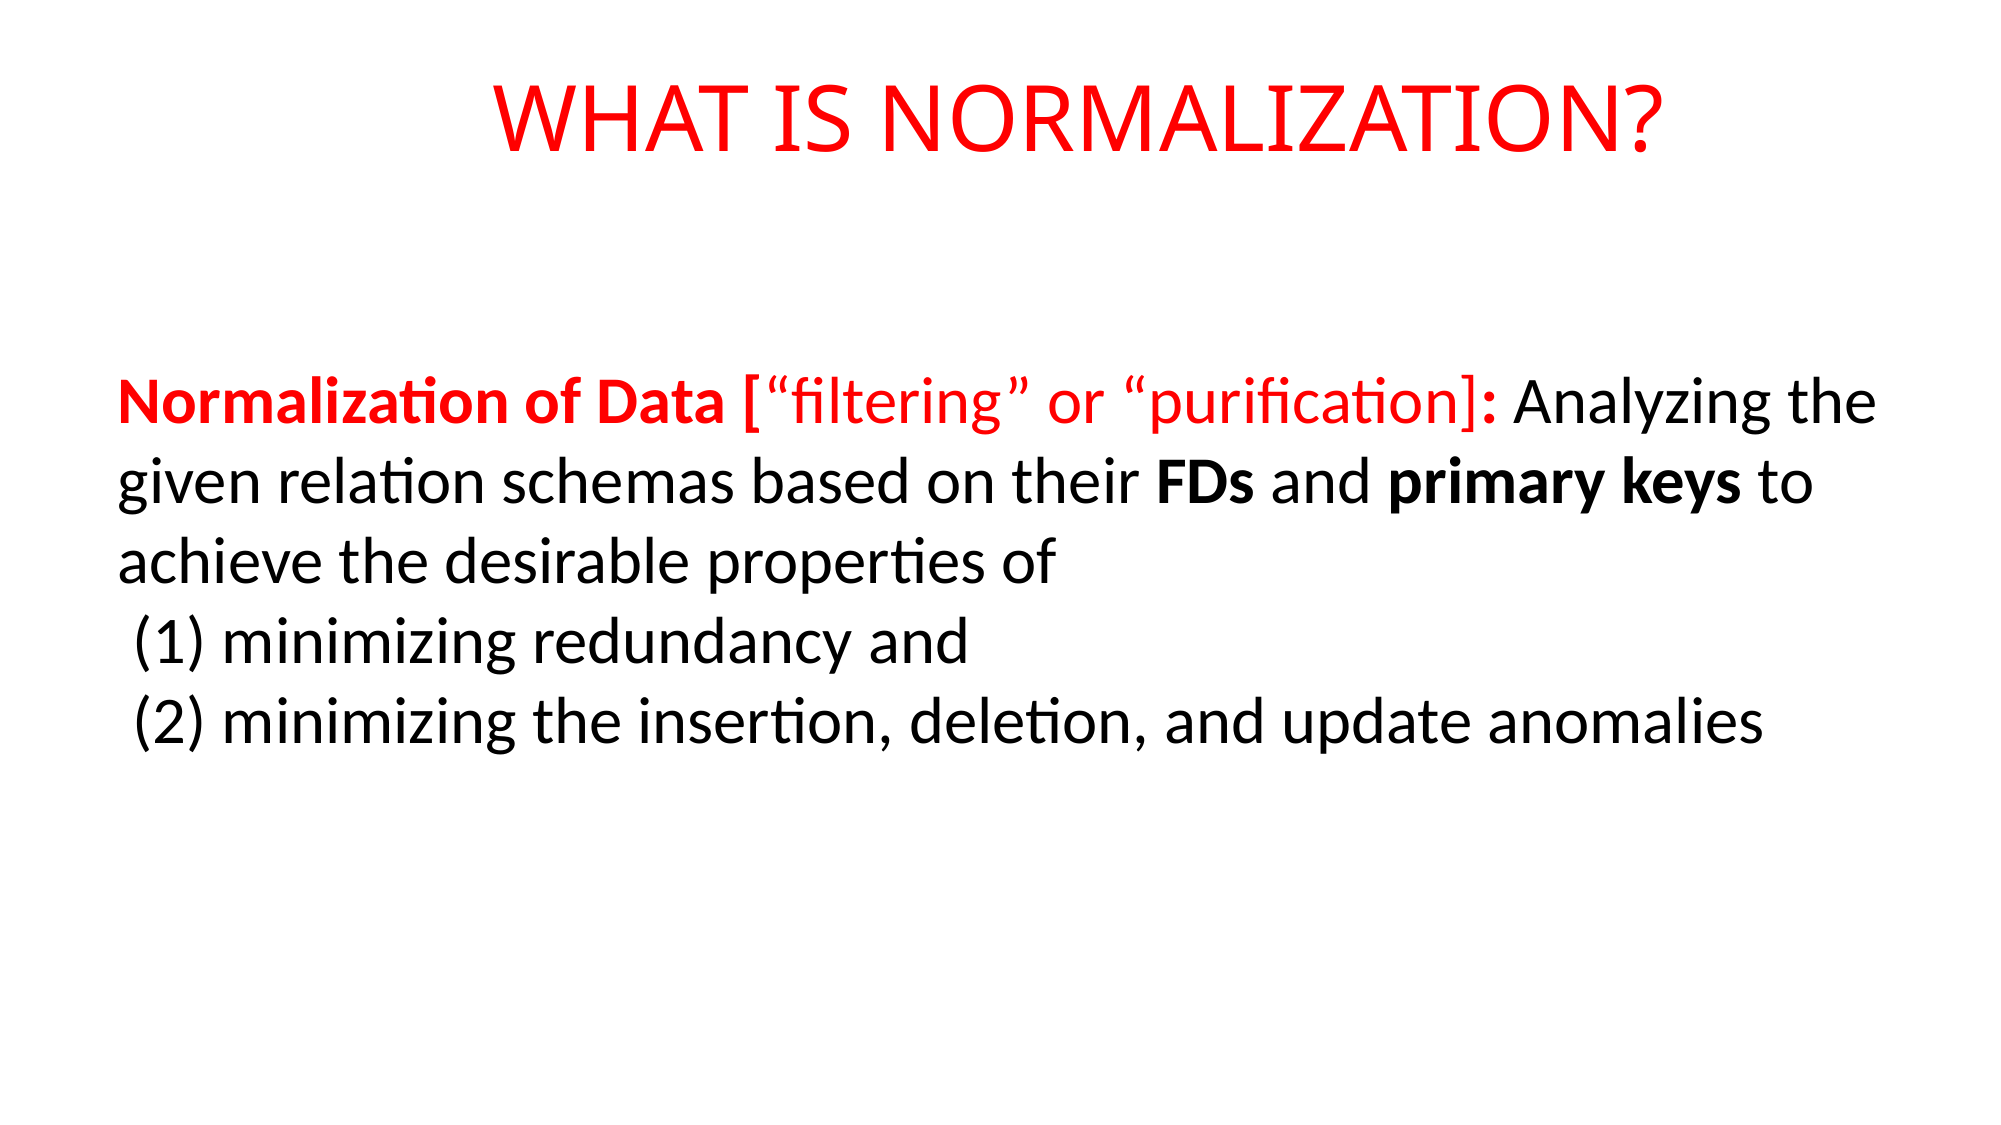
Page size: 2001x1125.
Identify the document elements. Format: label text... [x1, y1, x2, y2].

text_box Normalization of Data [“filtering” or “purification]: Analyzing the given relation schemas based on their FDs and primary keys to achieve the desirable properties of (1) minimizing redundancy and (2) minimizing the insertion, deletion, and update anomalies [102, 349, 1937, 764]
title WHAT IS NORMALIZATION? [204, 12, 1930, 231]
